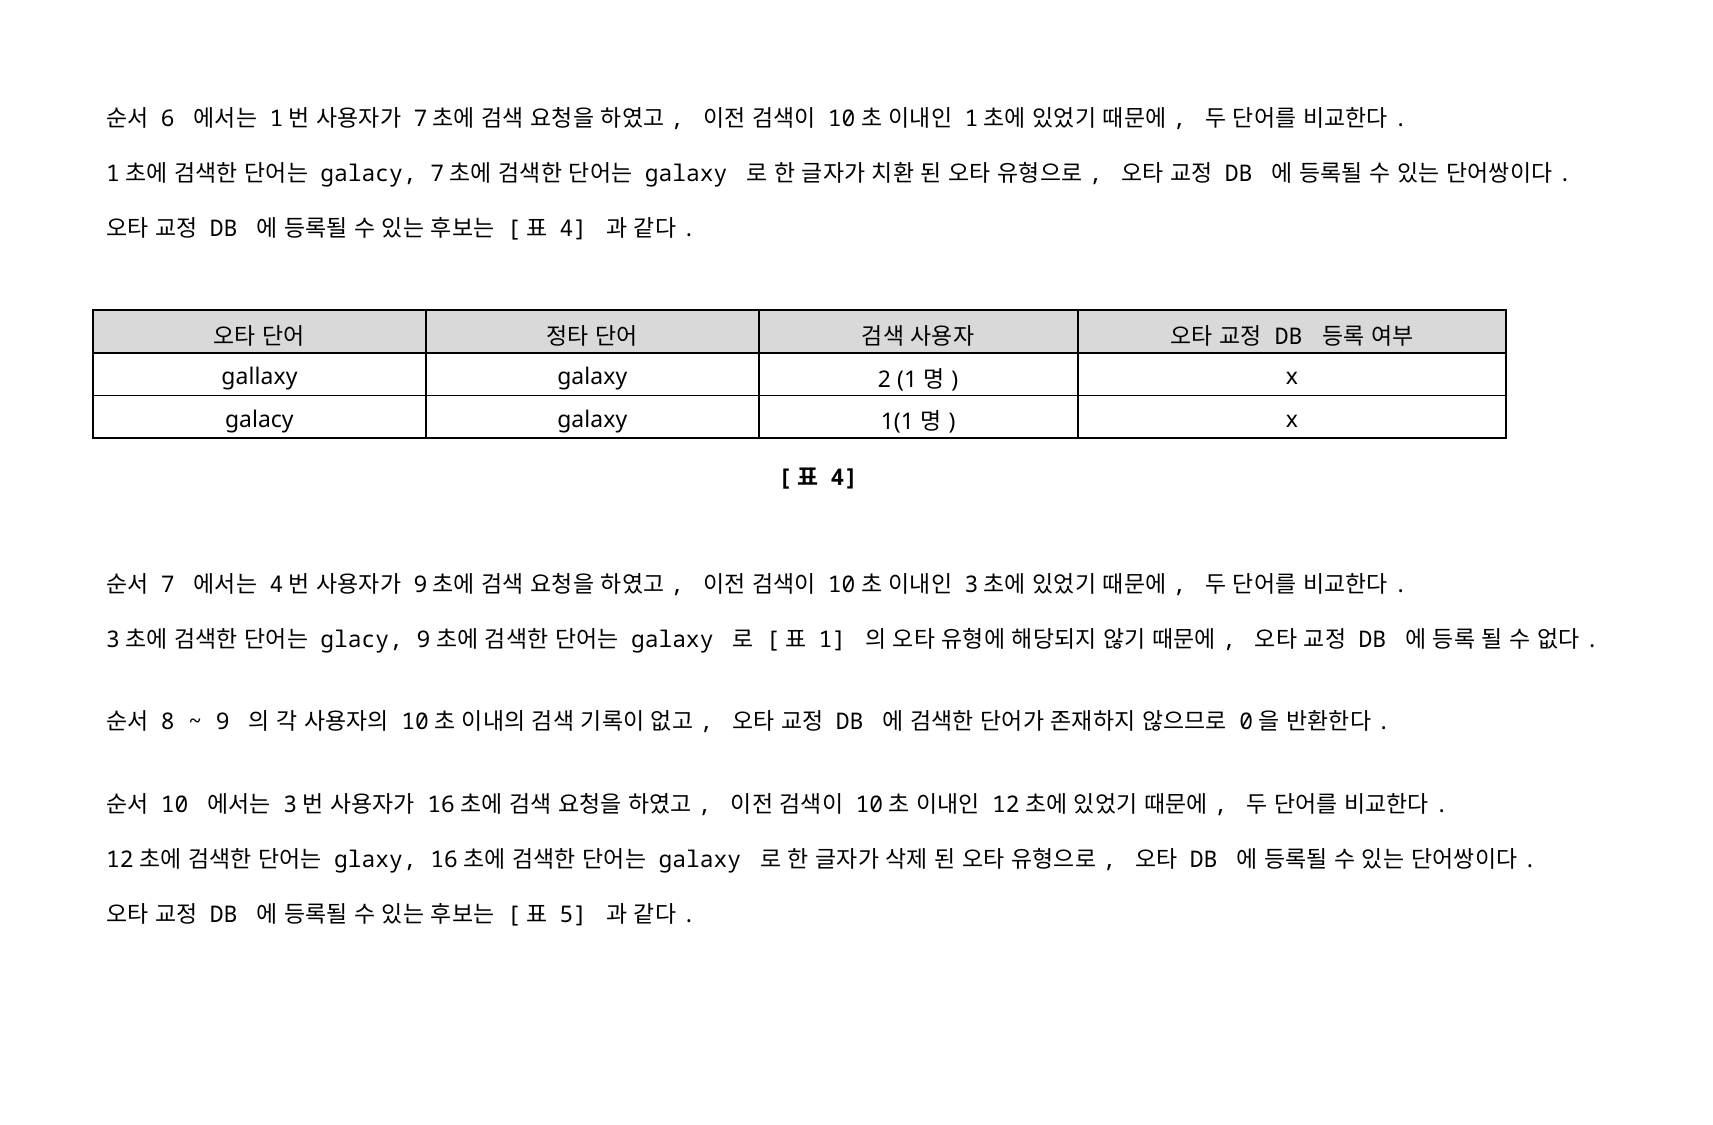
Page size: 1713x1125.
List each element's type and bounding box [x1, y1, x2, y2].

table_header [1079, 311, 1505, 352]
table_cell [760, 354, 1077, 395]
table_cell [1079, 354, 1505, 395]
table_cell [760, 396, 1077, 437]
table_header [427, 311, 758, 352]
table_cell [94, 396, 425, 437]
table_cell [427, 396, 758, 437]
table_cell [1079, 396, 1505, 437]
table_cell [427, 354, 758, 395]
table_header [760, 311, 1077, 352]
text_box [763, 447, 875, 498]
table_cell [94, 354, 425, 395]
text_box [91, 562, 1620, 935]
table_header [94, 311, 425, 352]
text_box [91, 96, 1620, 249]
